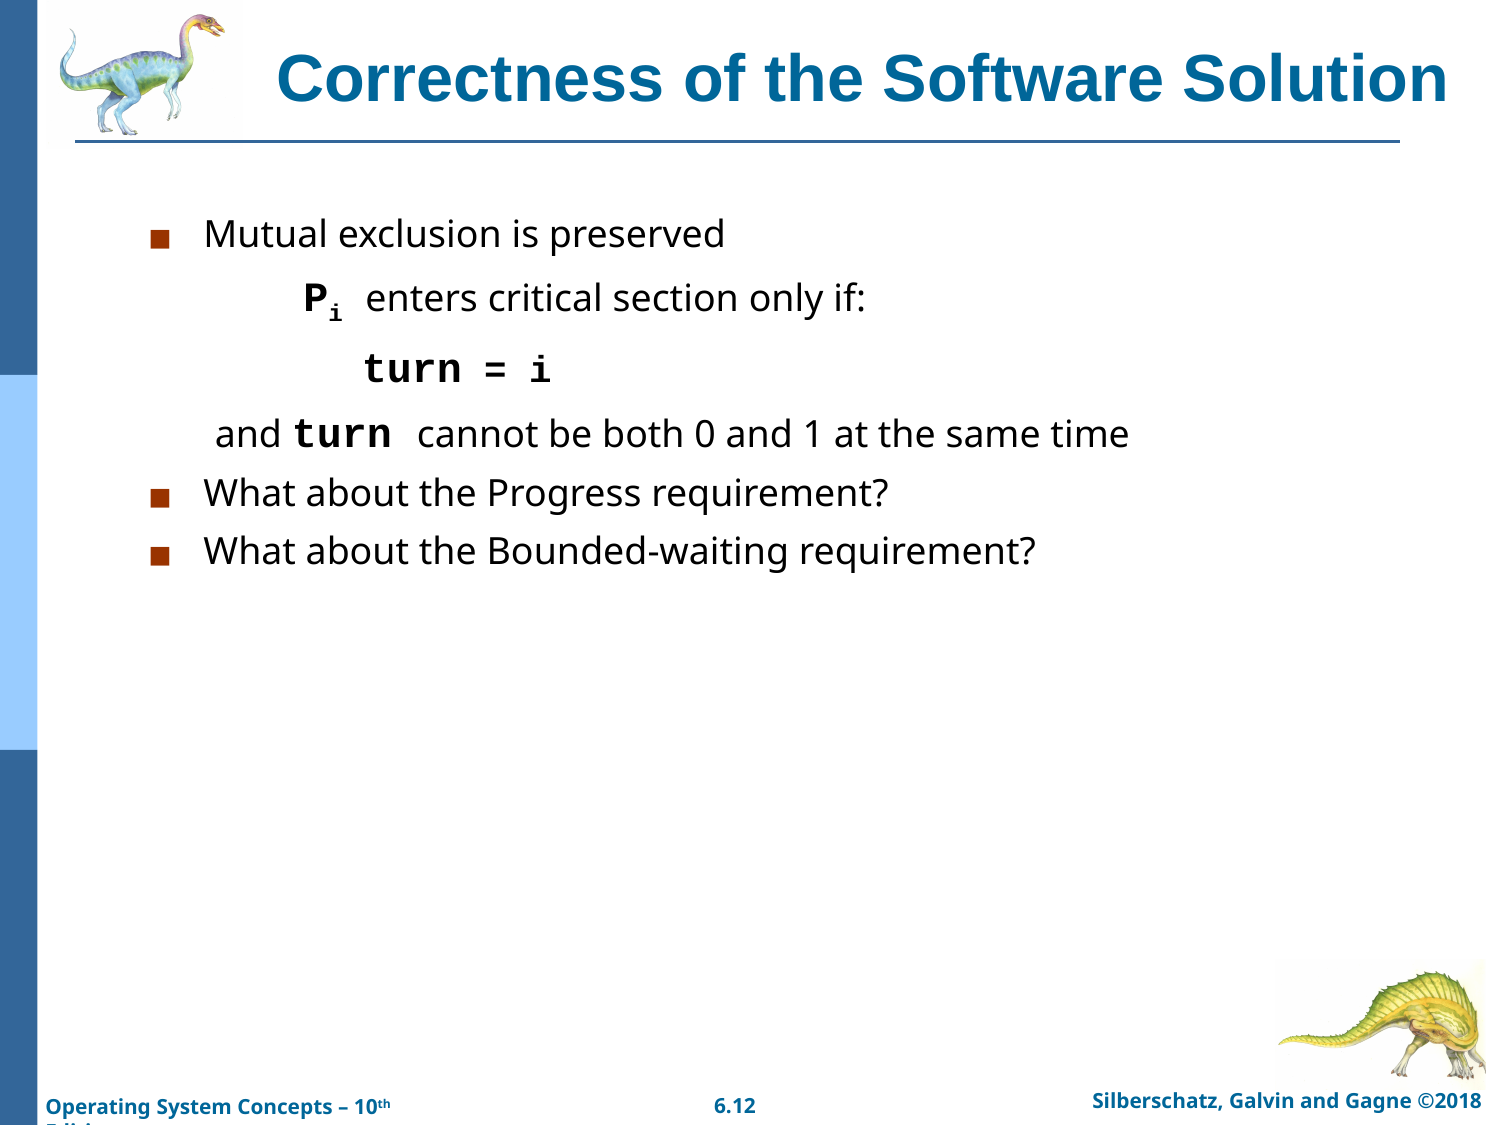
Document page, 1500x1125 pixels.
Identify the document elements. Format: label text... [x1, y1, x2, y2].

title Correctness of the Software Solution [250, 27, 1495, 123]
picture [46, 0, 243, 149]
list Mutual exclusion is preserved Pi enters critical section only if: turn = i and turn cannot be both 0 and 1 at the same time What about the Progress requirement? What about the Bounded-waiting requirement? [132, 202, 1383, 928]
picture [1275, 959, 1486, 1090]
